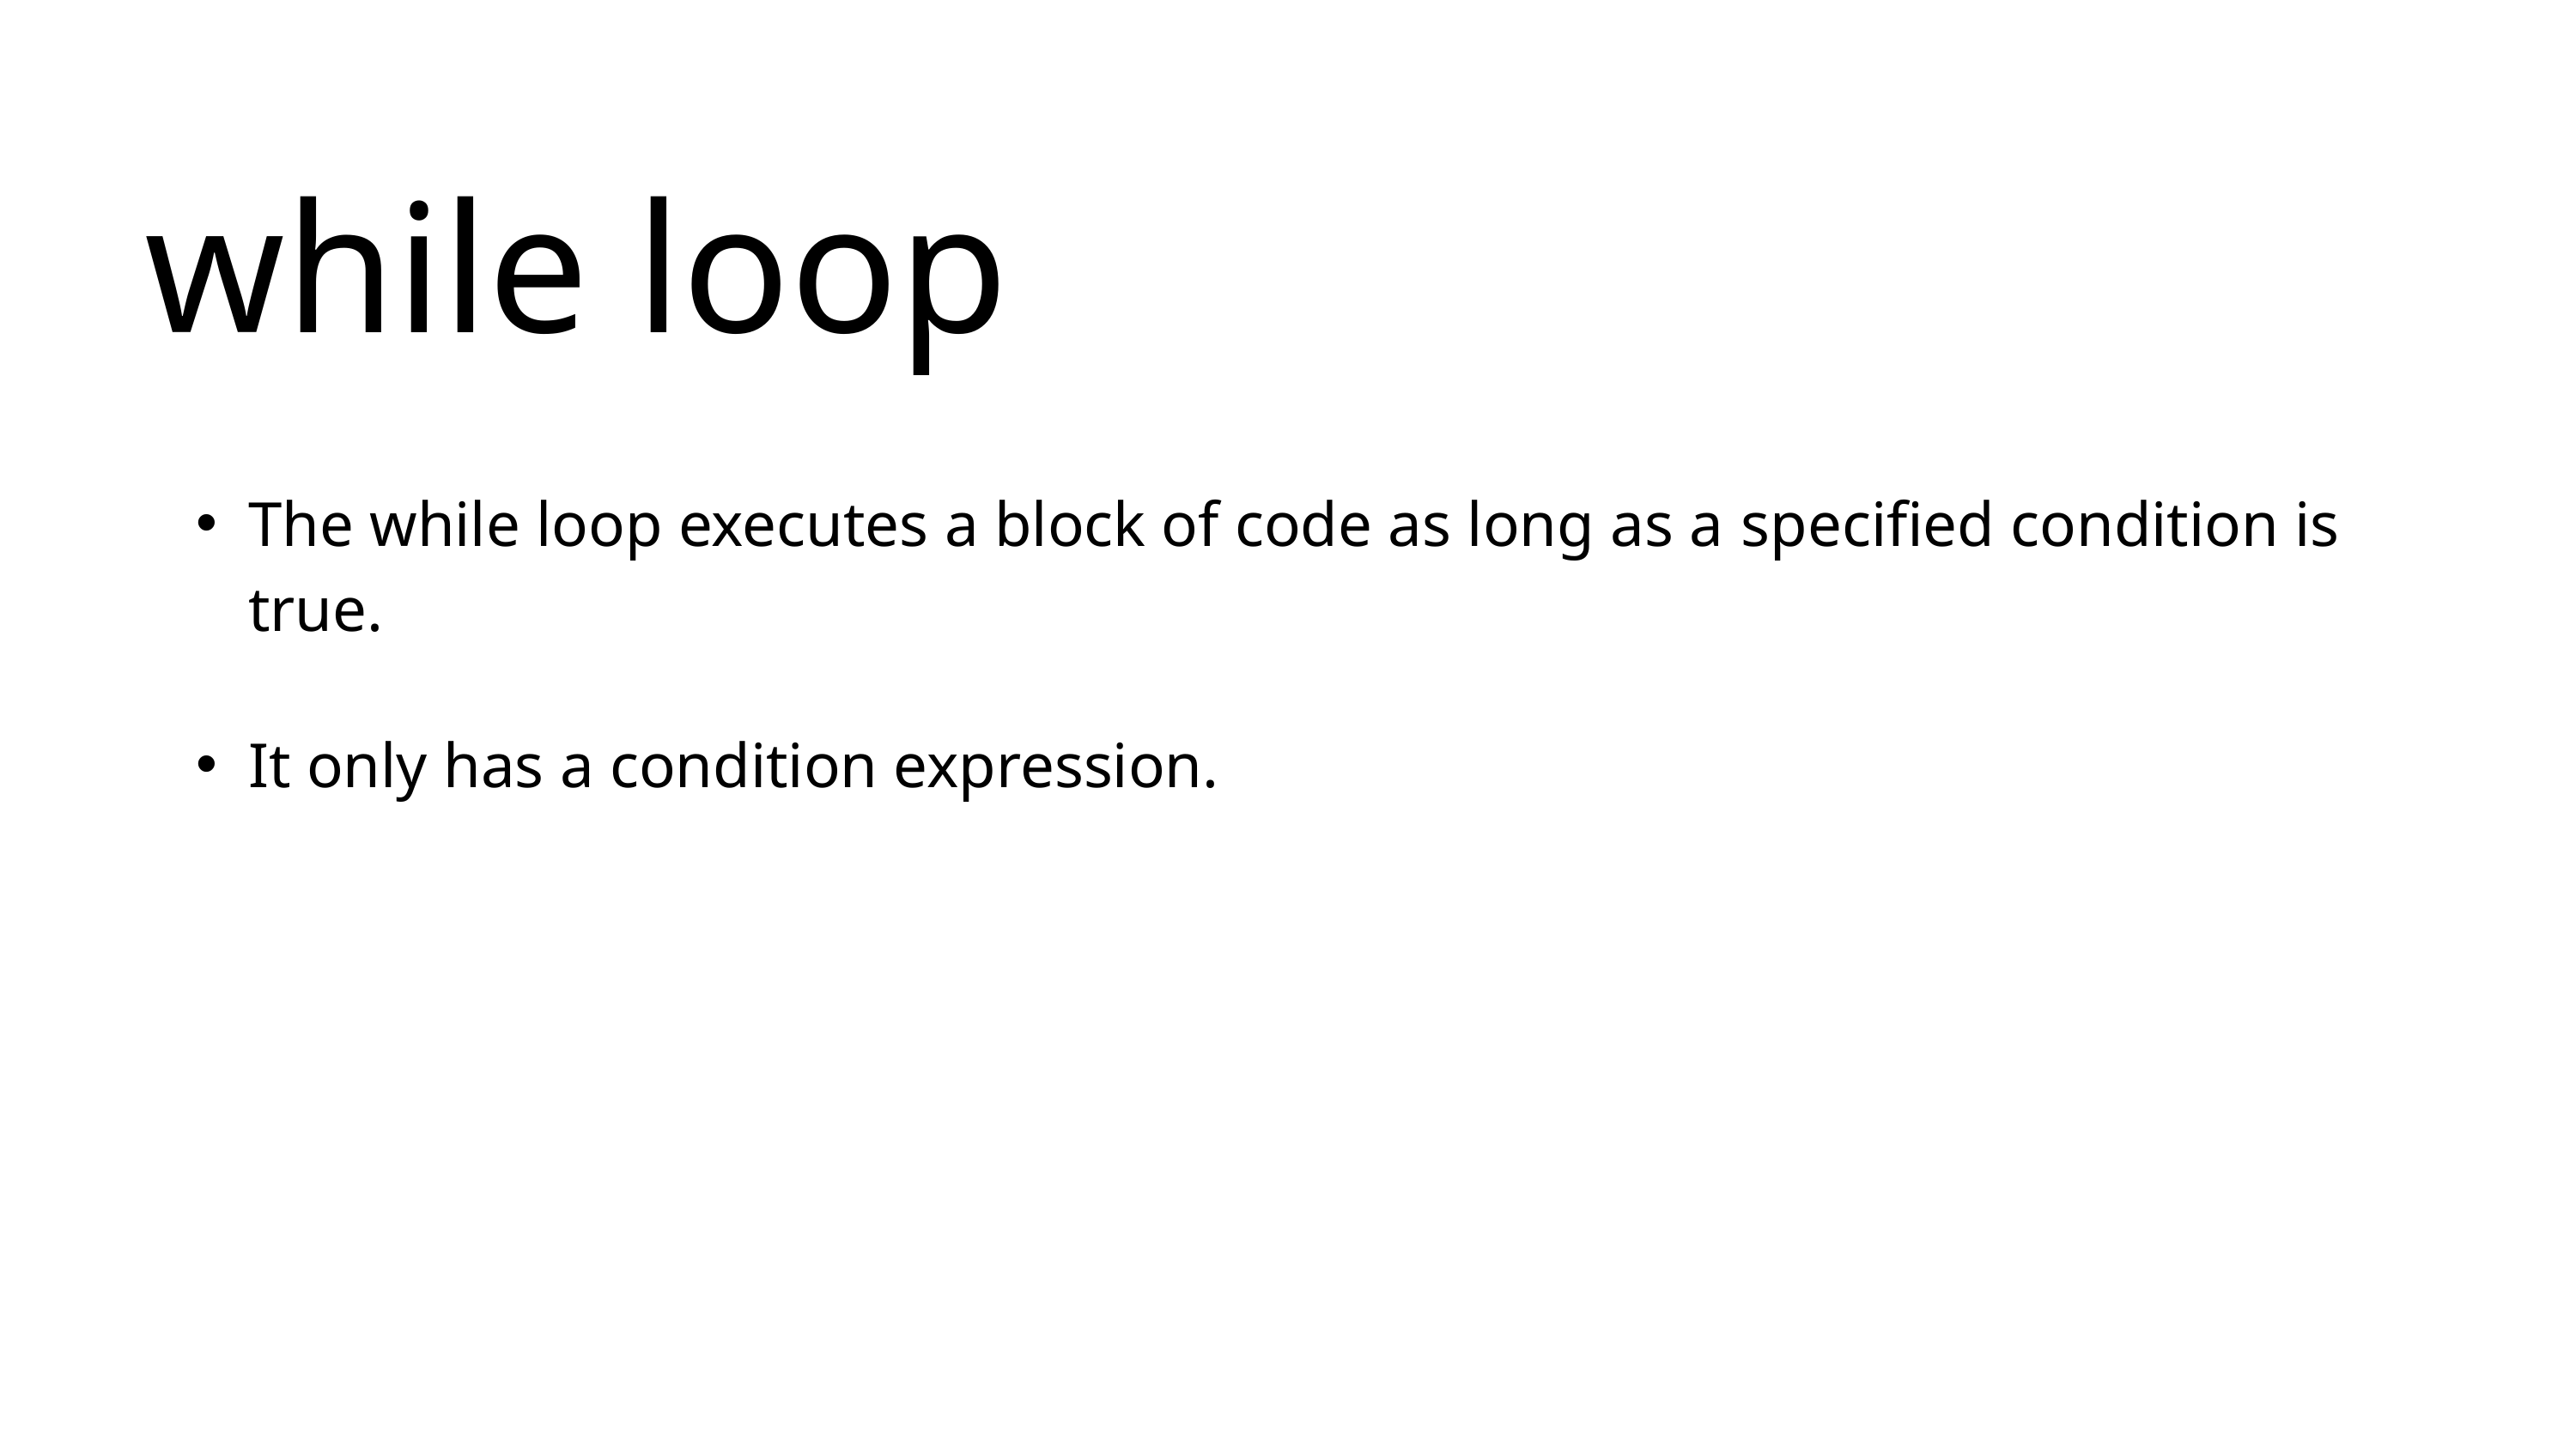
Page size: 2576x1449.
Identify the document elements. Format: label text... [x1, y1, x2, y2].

text_box The while loop executes a block of code as long as a specified condition is true. [144, 473, 2432, 644]
text_box while loop [144, 118, 2432, 369]
text_box It only has a condition expression. [144, 714, 2432, 800]
